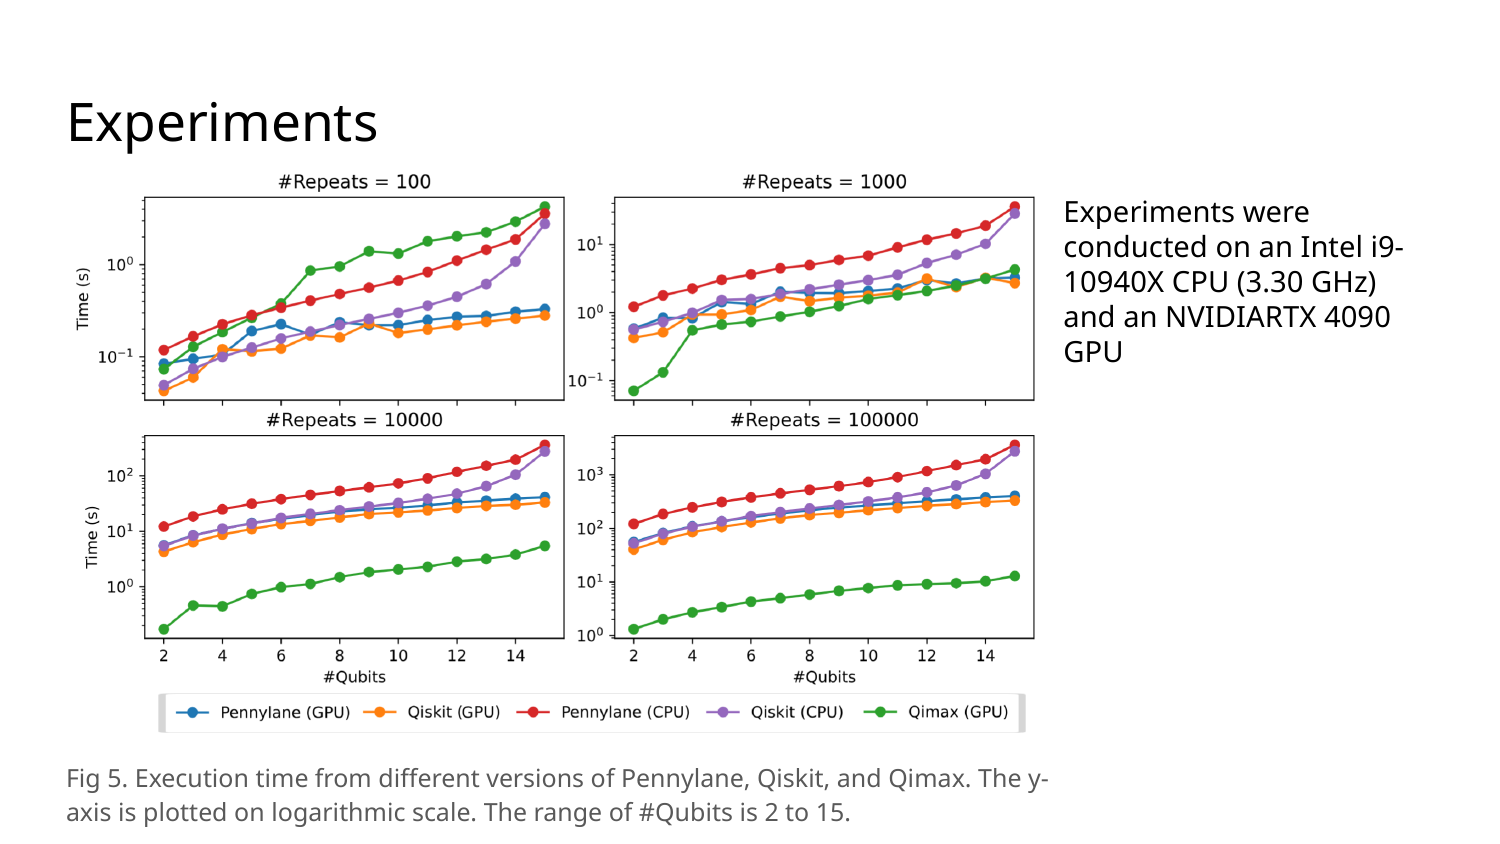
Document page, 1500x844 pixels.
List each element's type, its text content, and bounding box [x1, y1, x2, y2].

title Experiments [51, 72, 1449, 167]
list Fig 5. Execution time from different versions of Pennylane, Qiskit, and Qimax. The y-axis is plotted on logarithmic scale. The range of #Qubits is 2 to 15. [51, 742, 1094, 844]
text_box Experiments were conducted on an Intel i9-10940X CPU (3.30 GHz) and an NVIDIARTX 4090 GPU [1053, 185, 1449, 376]
picture [58, 160, 1049, 733]
